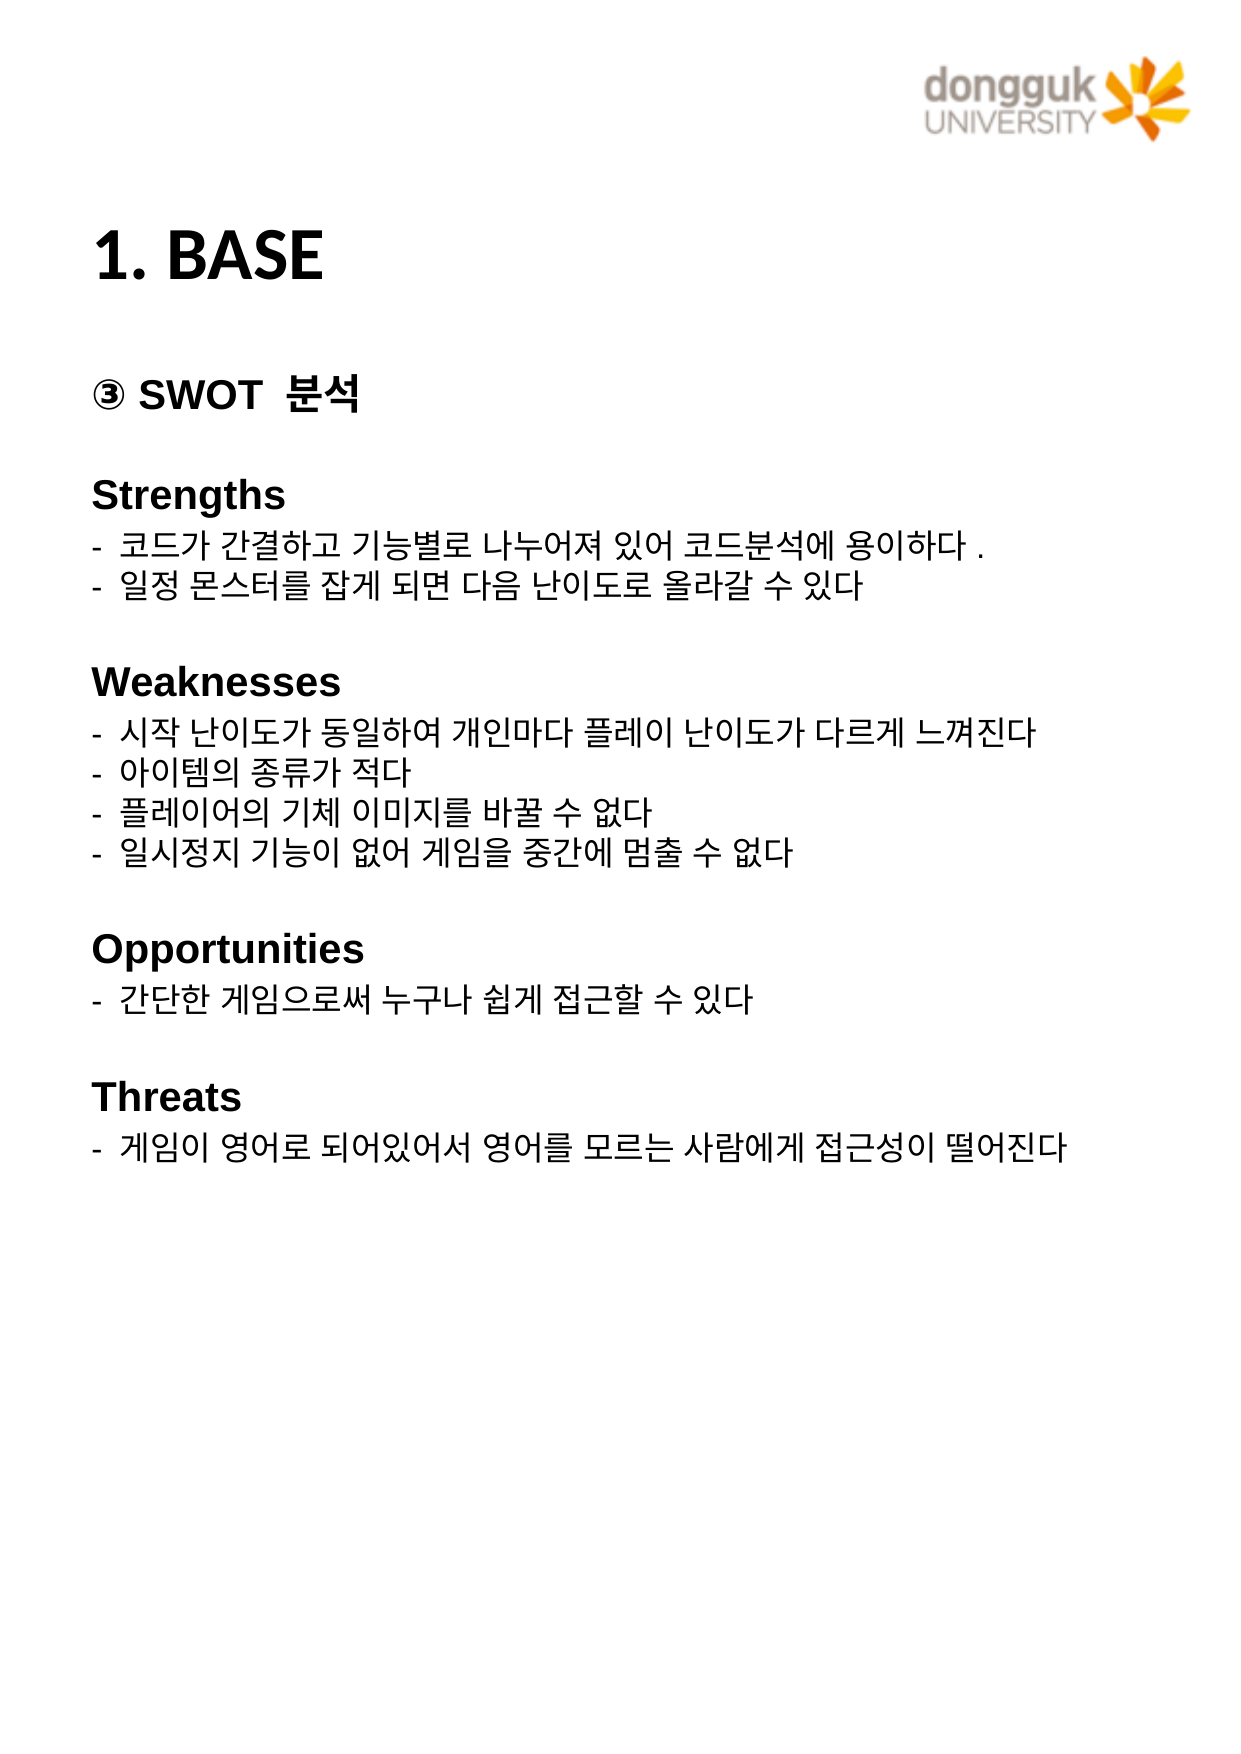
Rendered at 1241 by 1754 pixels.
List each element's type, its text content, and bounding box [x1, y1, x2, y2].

text_box 1. BASE [76, 197, 454, 303]
text_box ③ SWOT 분석 Strengths - 코드가 간결하고 기능별로 나누어져 있어 코드분석에 용이하다. - 일정 몬스터를 잡게 되면 다음 난이도로 올라갈 수 있다 Weaknesses - 시작 난이도가 동일하여 개인마다 플레이 난이도가 다르게 느껴진다 - 아이템의 종류가 적다 - 플레이어의 기체 이미지를 바꿀 수 없다 - 일시정지 기능이 없어 게임을 중간에 멈출 수 없다 Opportunities - 간단한 게임으로써 누구나 쉽게 접근할 수 있다 Threats - 게임이 영어로 되어있어서 영어를 모르는 사람에게 접근성이 떨어진다 [76, 360, 1198, 1445]
picture [918, 53, 1198, 154]
